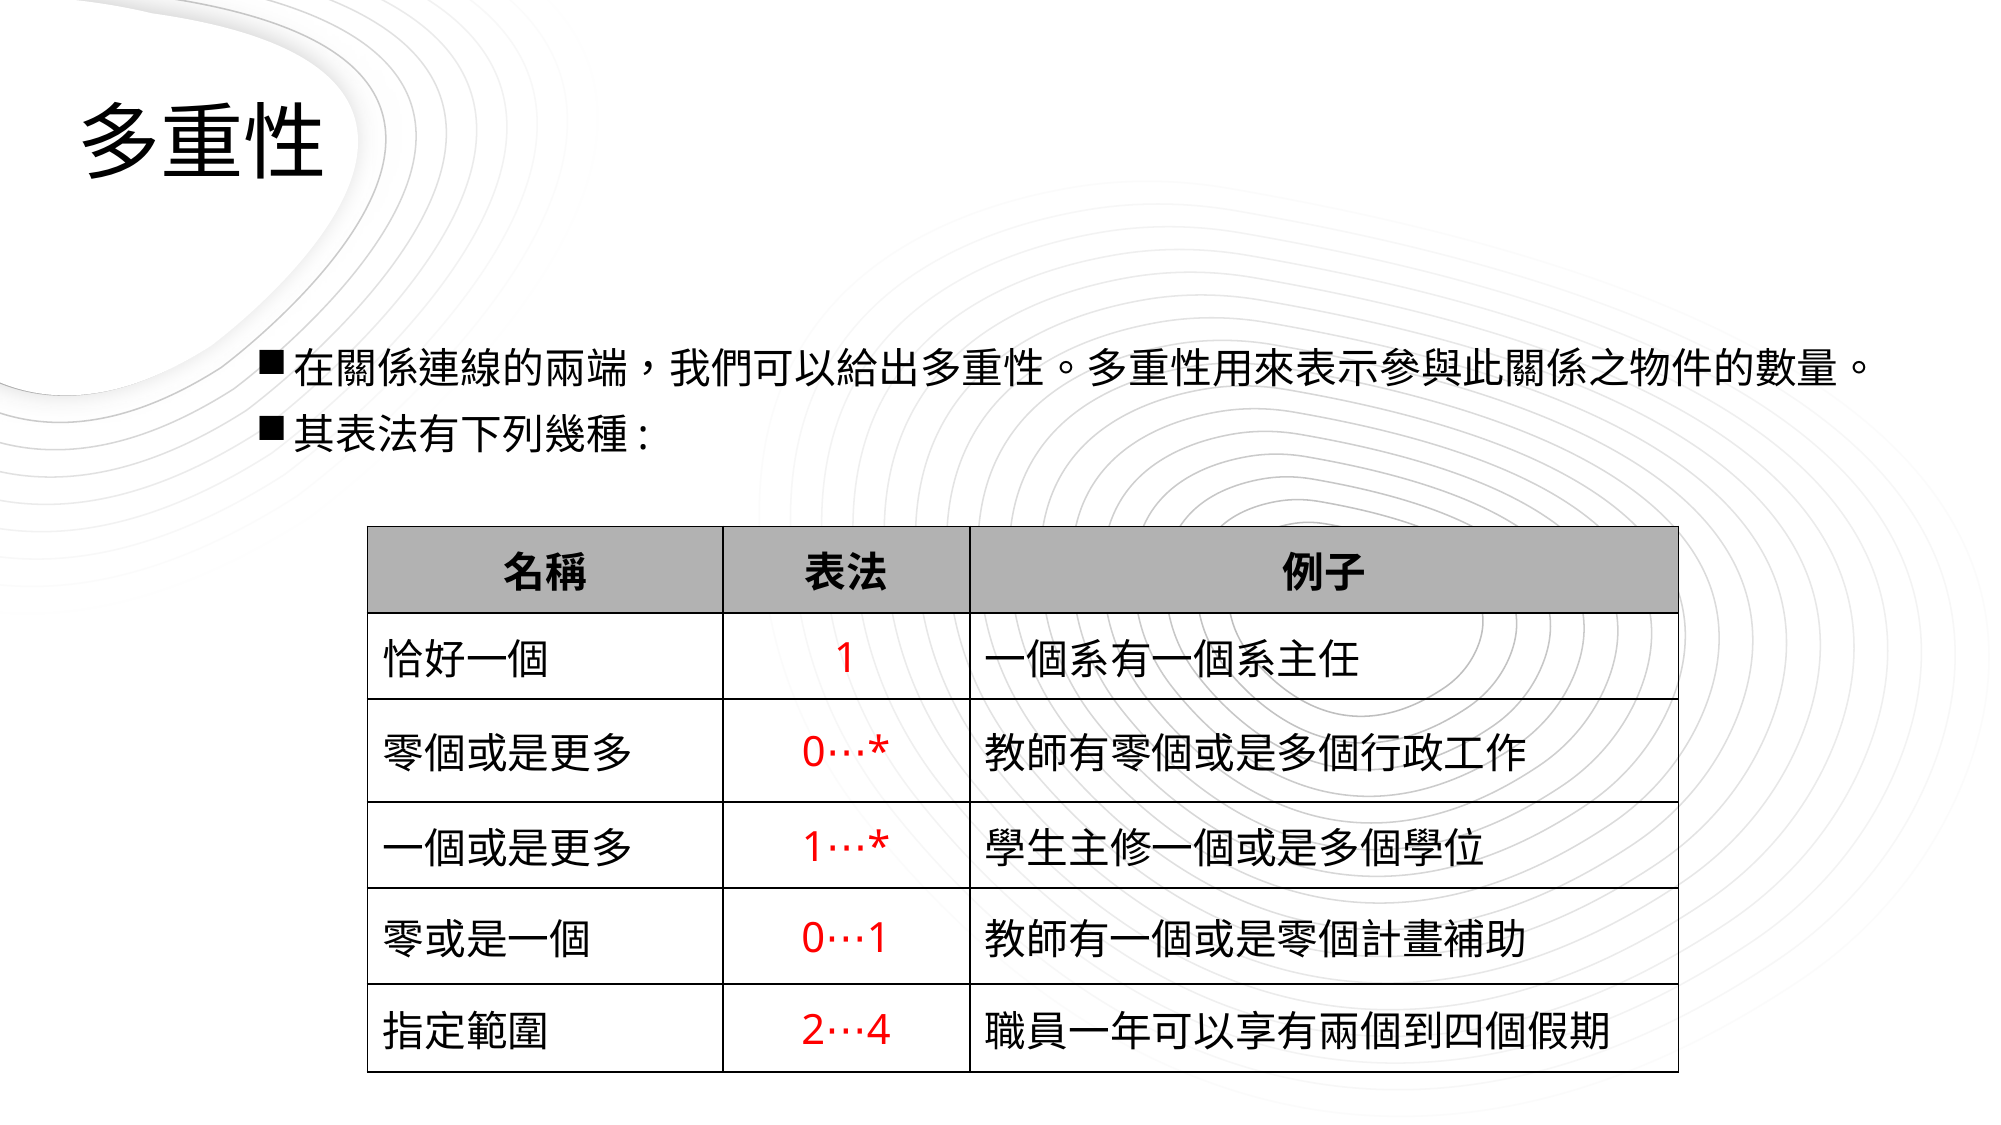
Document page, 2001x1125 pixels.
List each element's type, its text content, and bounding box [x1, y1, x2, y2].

table_cell 一個或是更多 [368, 803, 722, 887]
text_box 在關係連線的兩端，我們可以給出多重性。多重性用來表示參與此關係之物件的數量。 其表法有下列幾種: [592, 340, 856, 491]
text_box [856, 25, 1846, 1125]
table_cell 恰好一個 [368, 614, 722, 698]
table_cell 1⋯* [724, 803, 856, 887]
table_cell 指定範圍 [368, 985, 722, 1071]
table_cell 零或是一個 [368, 889, 722, 983]
table_cell 零個或是更多 [368, 700, 722, 801]
table_cell 0⋯* [724, 700, 856, 801]
text_box 在關係連線的兩端，我們可以給出多重性。多重性用來表示參與此關係之物件的數量。 其表法有下列幾種: [1846, 340, 1895, 491]
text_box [0, 0, 592, 583]
table_cell 2⋯4 [724, 985, 856, 1071]
table_header 名稱 [368, 527, 722, 612]
table_cell 0⋯1 [724, 889, 856, 983]
table_cell 1 [724, 614, 856, 698]
table_header 表法 [724, 527, 856, 612]
